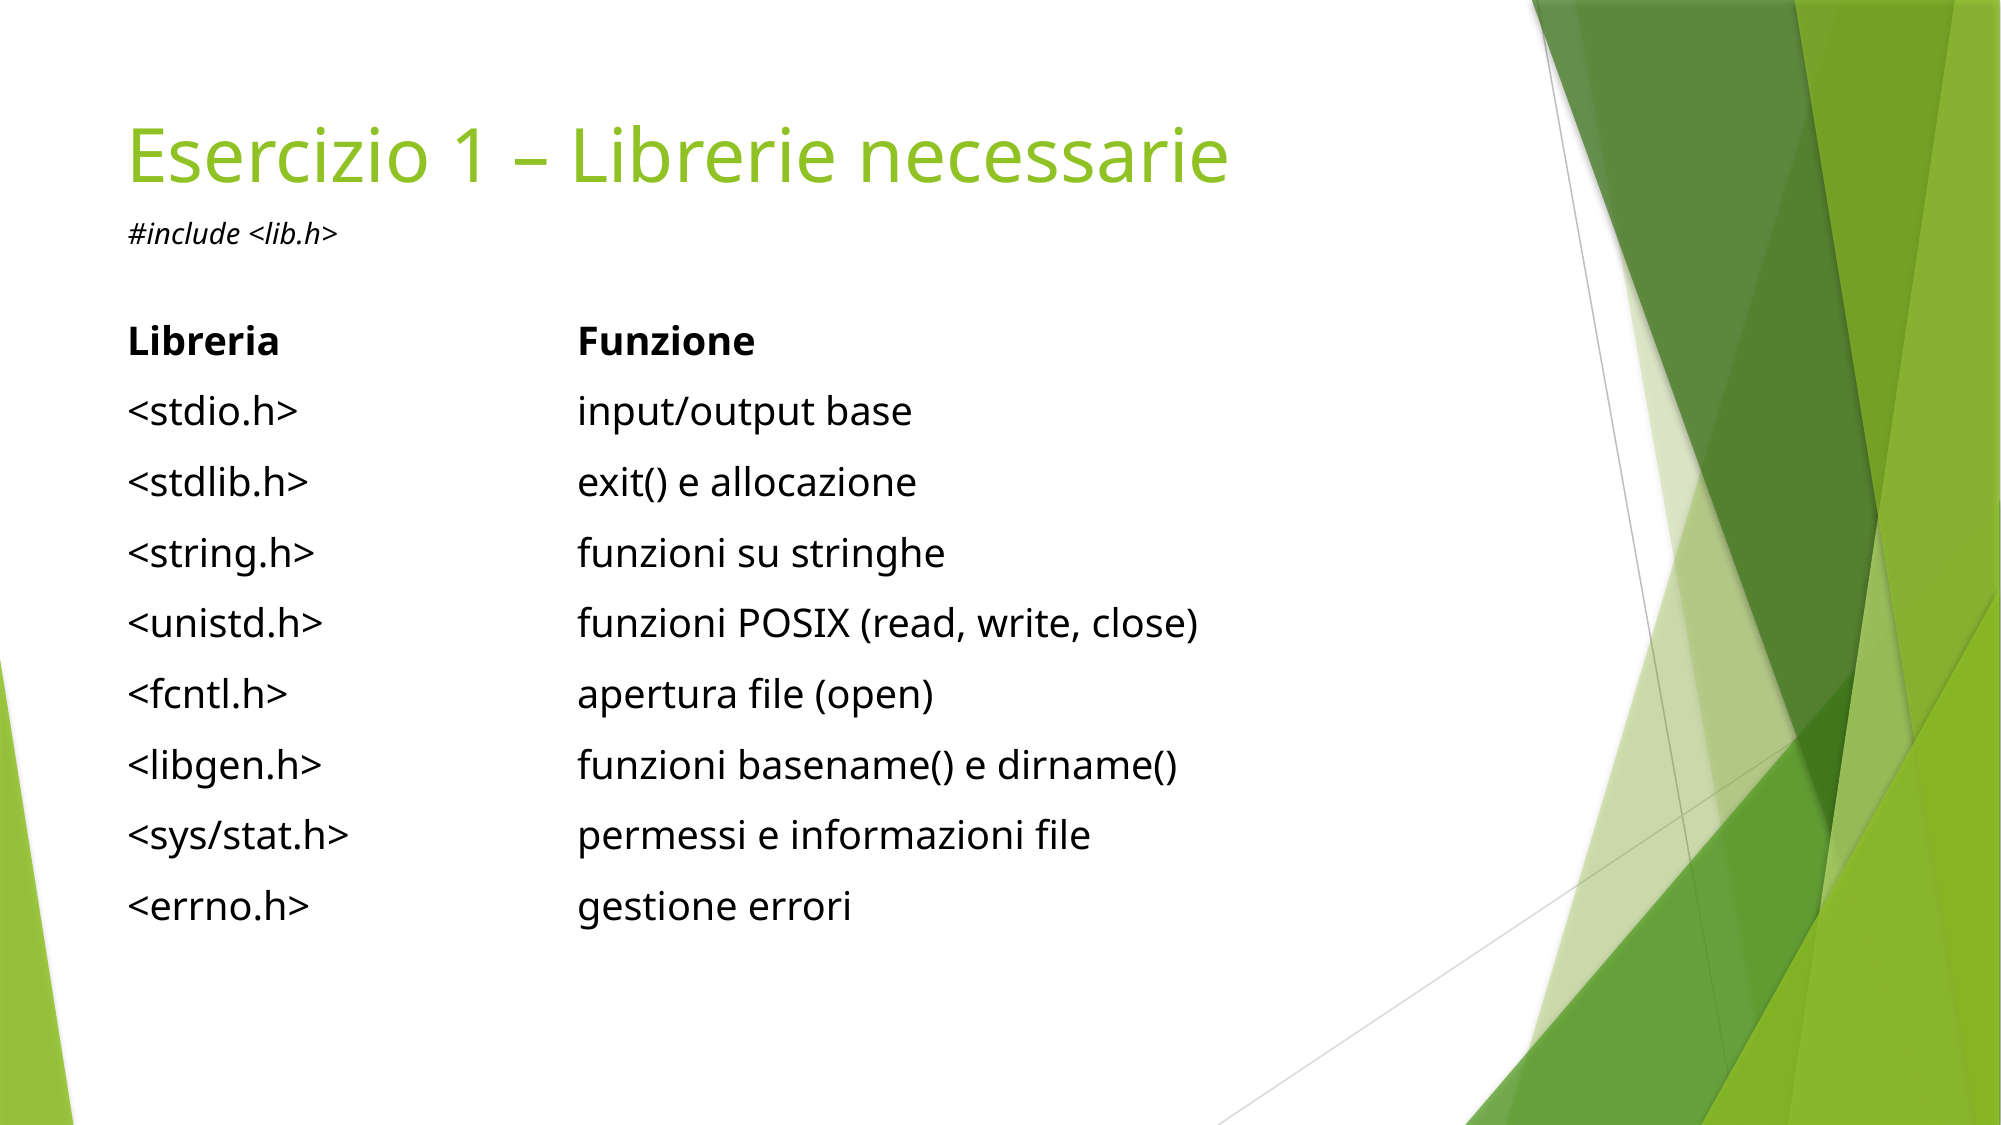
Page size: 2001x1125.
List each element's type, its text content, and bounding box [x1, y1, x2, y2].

table_cell <stdio.h> [111, 375, 561, 446]
table_cell <libgen.h> [111, 729, 561, 799]
title Esercizio 1 – Librerie necessarie [111, 99, 1522, 317]
table_cell <sys/stat.h> [111, 799, 561, 870]
table_cell <stdlib.h> [111, 446, 561, 516]
table_cell <string.h> [111, 516, 561, 587]
table_header Funzione [561, 304, 1317, 375]
table_cell funzioni basename() e dirname() [561, 729, 1317, 799]
table_cell funzioni POSIX (read, write, close) [561, 587, 1317, 658]
table_cell permessi e informazioni file [561, 799, 1317, 870]
table_cell <unistd.h> [111, 587, 561, 658]
table_cell funzioni su stringhe [561, 516, 1317, 587]
table_cell apertura file (open) [561, 658, 1317, 729]
table_cell input/output base [561, 375, 1317, 446]
table_cell <fcntl.h> [111, 658, 561, 729]
text_box #include <lib.h> [113, 208, 353, 258]
table_header Libreria [111, 304, 561, 375]
table_cell gestione errori [561, 870, 1317, 941]
table_cell <errno.h> [111, 870, 561, 941]
table_cell exit() e allocazione [561, 446, 1317, 516]
